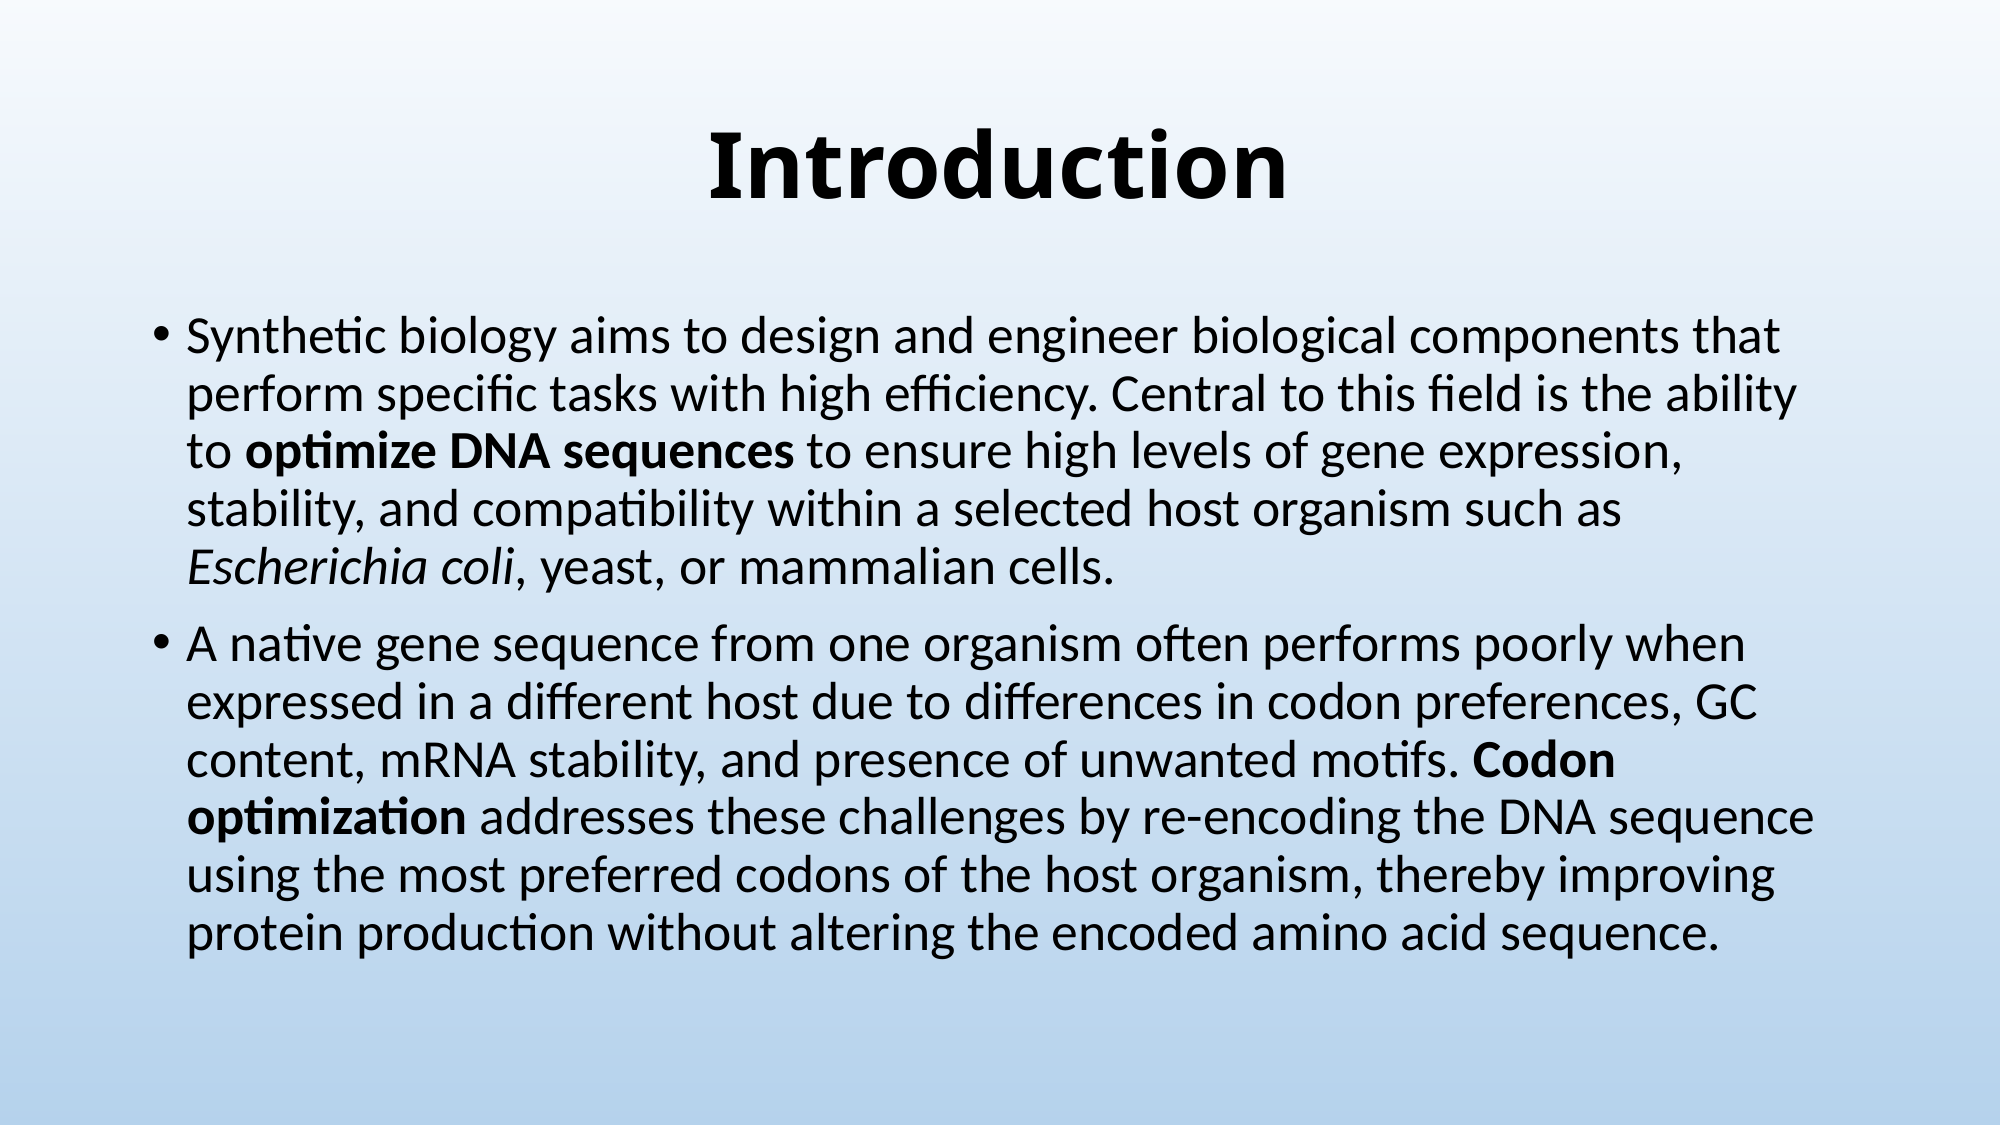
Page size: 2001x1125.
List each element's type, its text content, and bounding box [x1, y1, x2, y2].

title Introduction [137, 59, 1863, 278]
list Synthetic biology aims to design and engineer biological components that perform specific tasks with high efficiency. Central to this field is the ability to optimize DNA sequences to ensure high levels of gene expression, stability, and compatibility within a selected host organism such as Escherichia coli, yeast, or mammalian cells. A native gene sequence from one organism often performs poorly when expressed in a different host due to differences in codon preferences, GC content, mRNA stability, and presence of unwanted motifs. Codon optimization addresses these challenges by re-encoding the DNA sequence using the most preferred codons of the host organism, thereby improving protein production without altering the encoded amino acid sequence. [137, 299, 1863, 1014]
